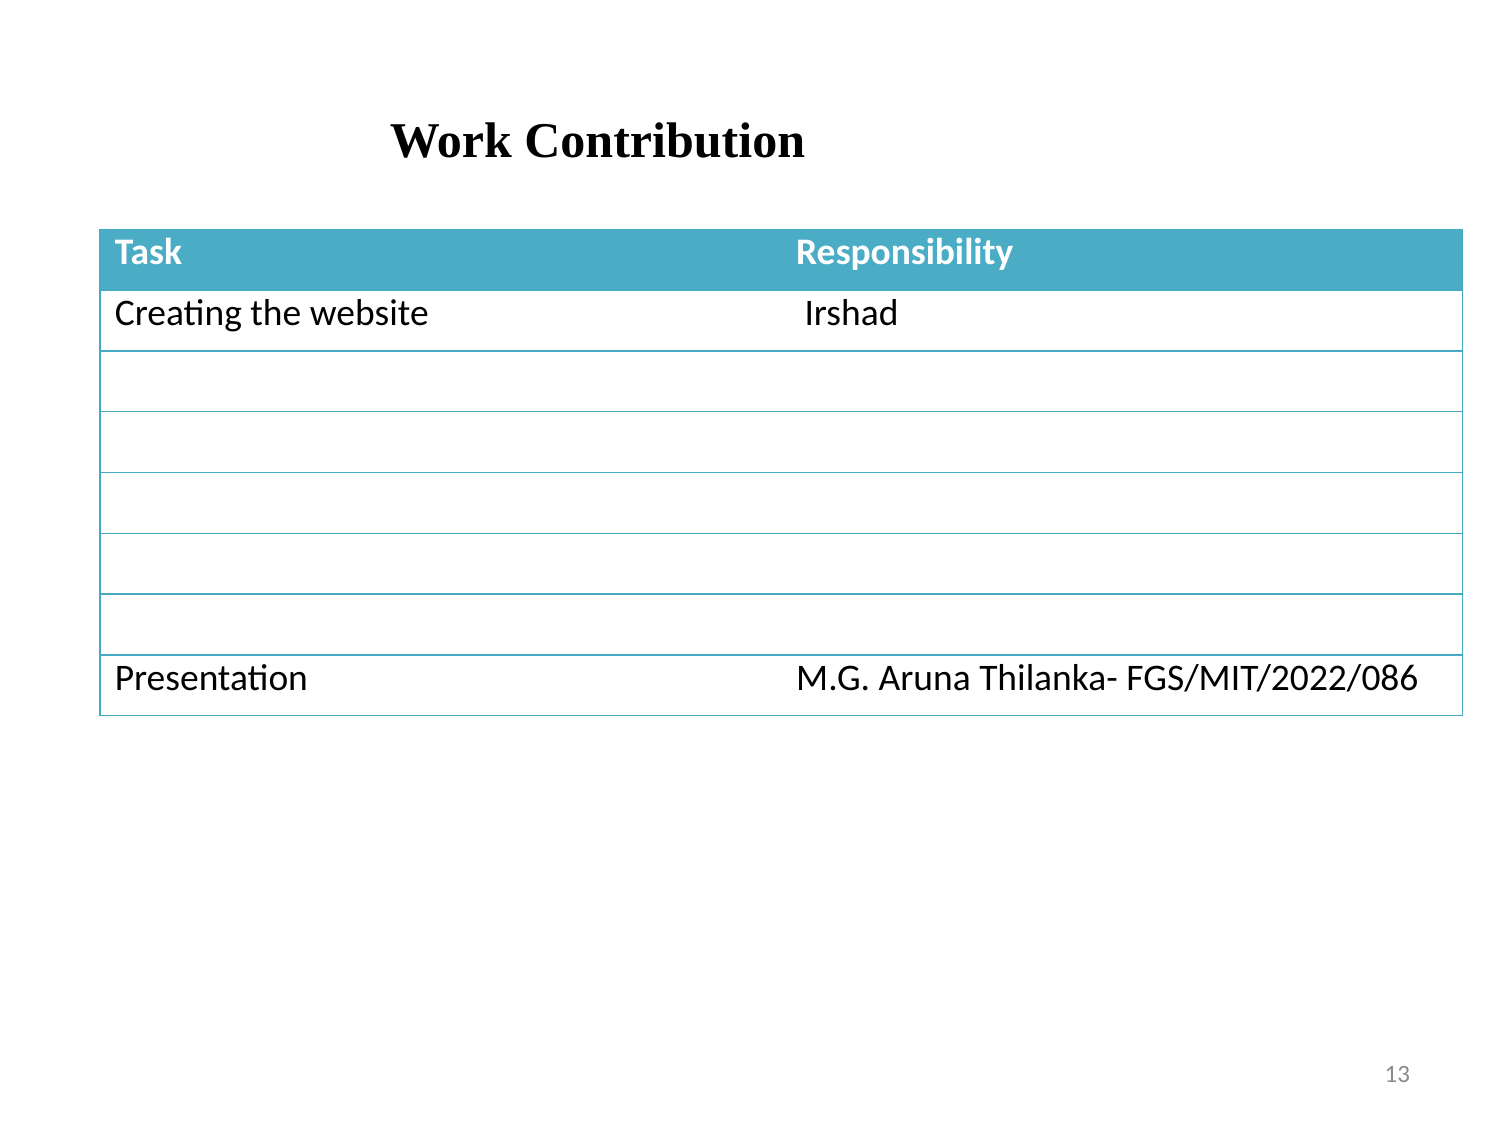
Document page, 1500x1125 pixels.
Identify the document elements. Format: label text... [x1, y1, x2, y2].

table_cell [781, 473, 1462, 533]
table_cell Irshad [781, 291, 1462, 350]
table_cell [781, 412, 1462, 472]
table_cell Creating the website [101, 291, 781, 350]
table_cell [101, 473, 781, 533]
table_cell [101, 595, 781, 654]
table_cell Presentation [101, 656, 781, 715]
table_header Task [101, 230, 781, 289]
table_cell M.G. Aruna Thilanka- FGS/MIT/2022/086 [781, 656, 1462, 715]
table_cell [101, 412, 781, 472]
table_cell [101, 352, 781, 411]
table_cell [781, 534, 1462, 593]
text_box Work Contribution [375, 99, 950, 175]
table_cell [781, 352, 1462, 411]
table_cell [101, 534, 781, 593]
table_header Responsibility [781, 230, 1462, 289]
table_cell [781, 595, 1462, 654]
slide_number 13 [1074, 1042, 1425, 1103]
